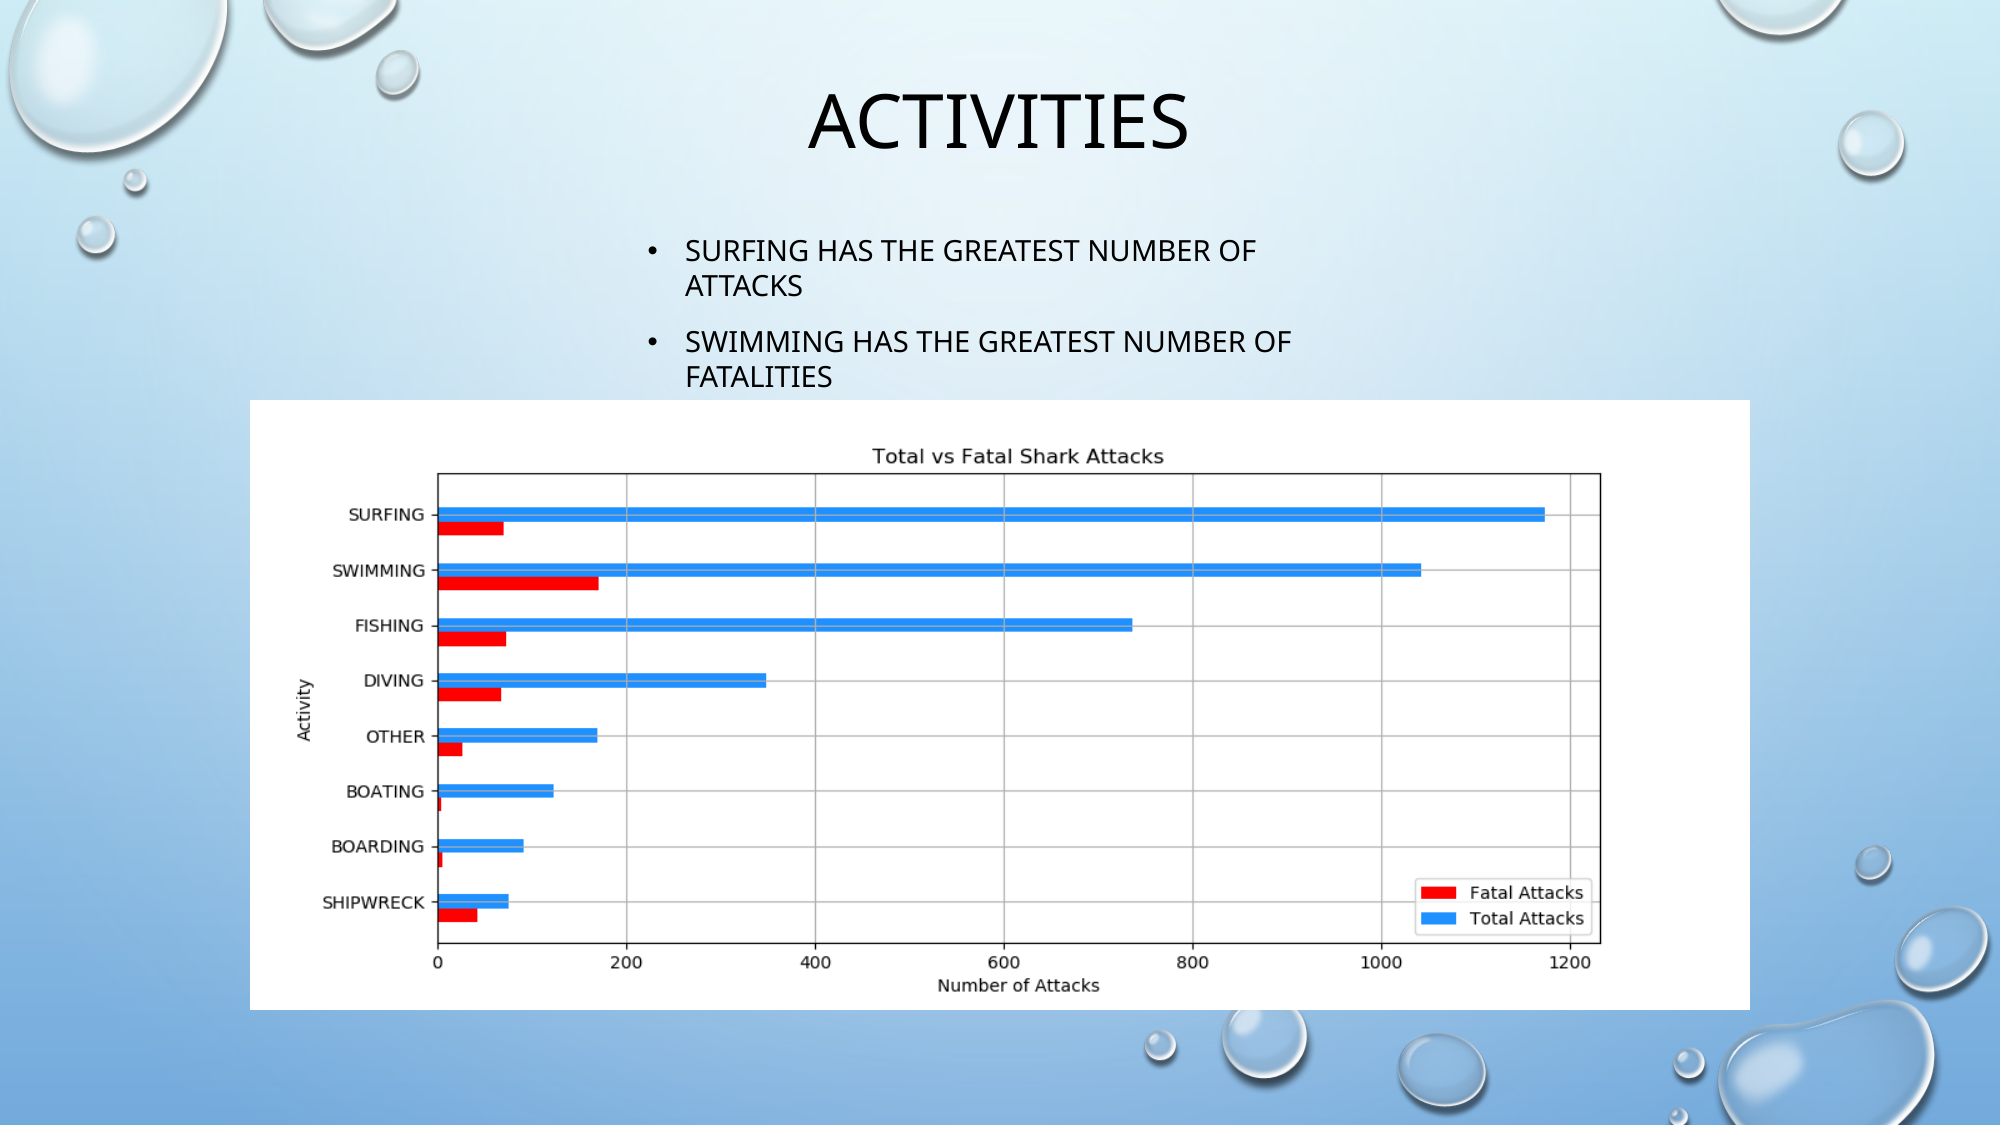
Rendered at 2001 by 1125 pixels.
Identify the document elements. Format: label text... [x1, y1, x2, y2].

title Activities [149, 62, 1851, 186]
text_box Surfing has the greatest number of attacks Swimming has the greatest number of fatalities [632, 225, 1367, 398]
text_box [999, 264, 1750, 377]
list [250, 400, 1750, 1011]
picture [0, 0, 2000, 1125]
